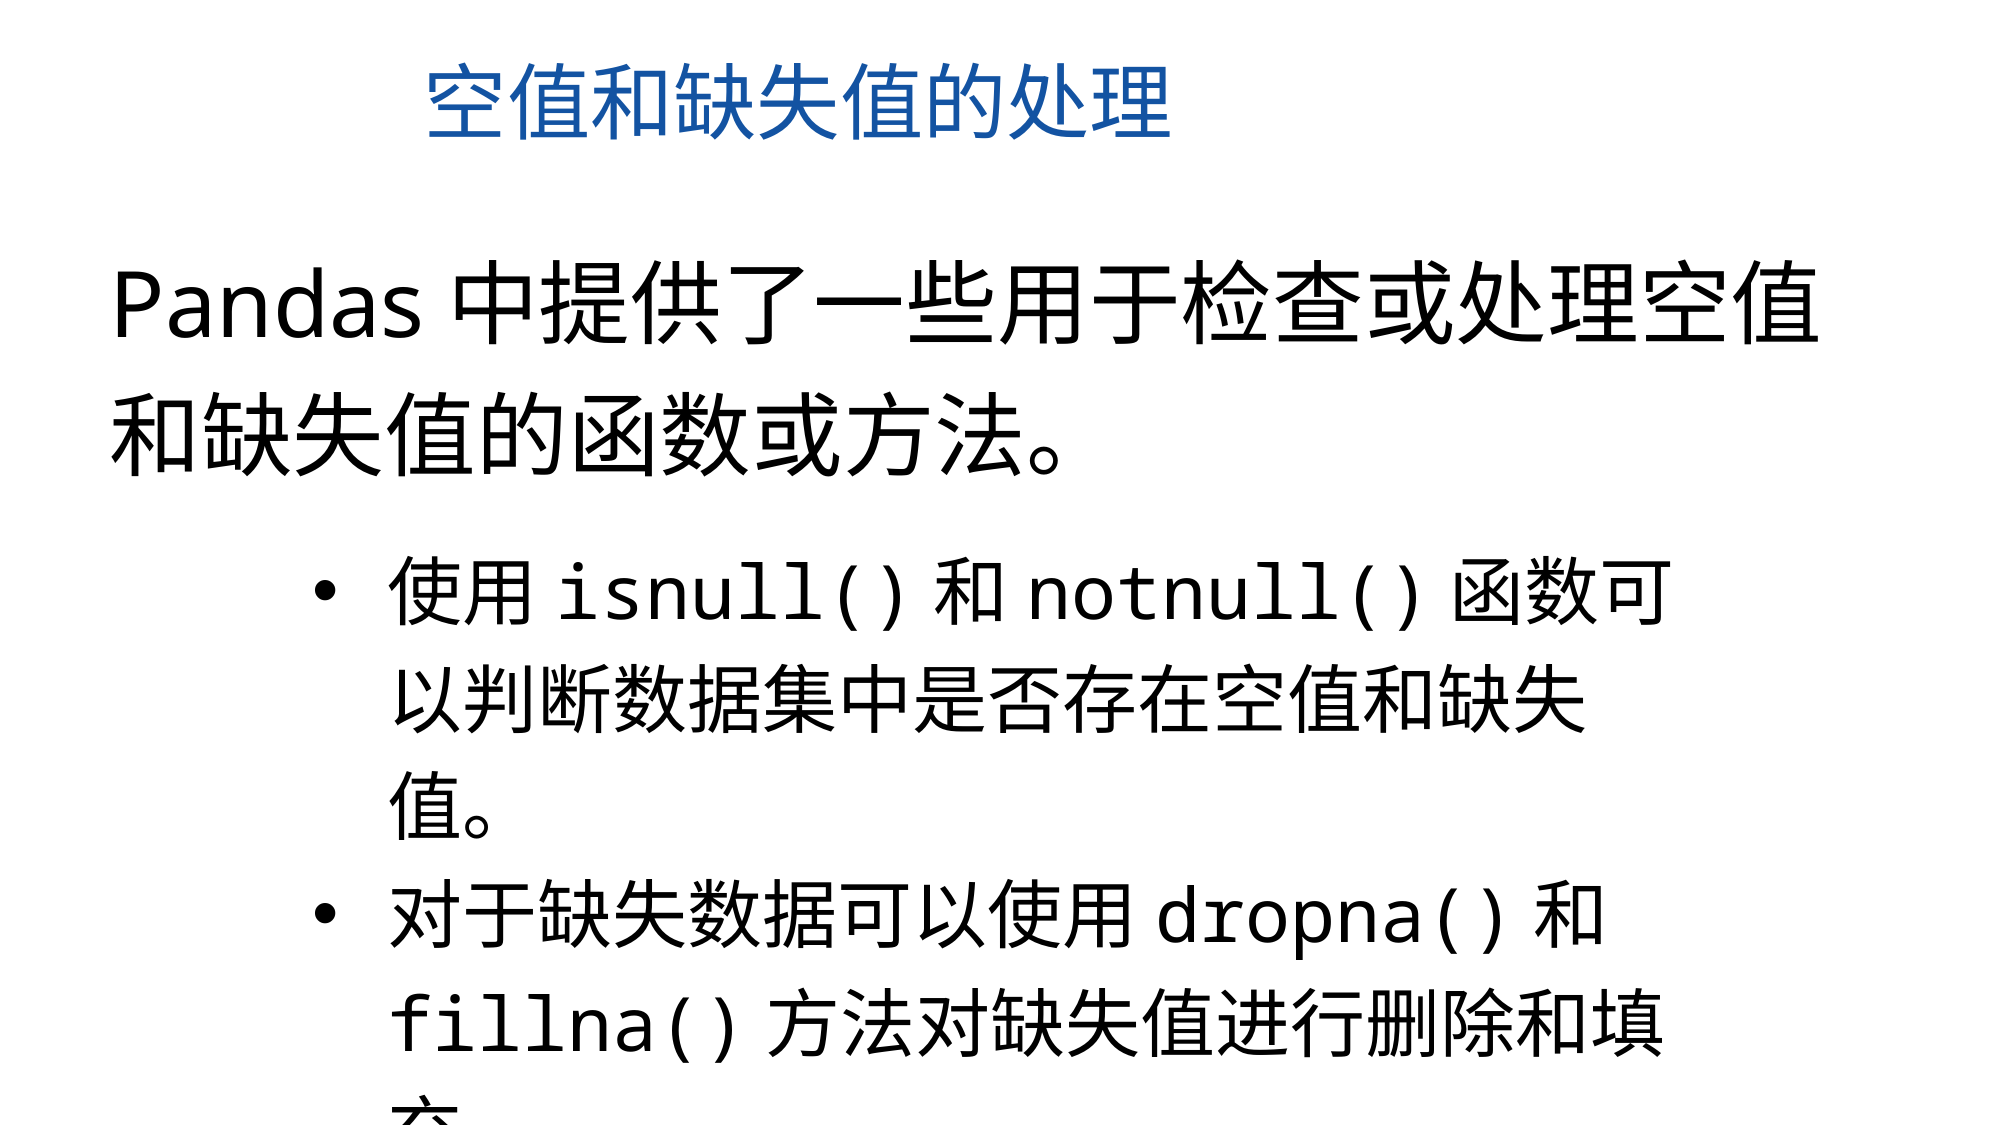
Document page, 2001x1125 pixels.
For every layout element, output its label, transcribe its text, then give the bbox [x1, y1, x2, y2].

text_box 空值和缺失值的处理 [409, 43, 1292, 158]
text_box Pandas中提供了一些用于检查或处理空值和缺失值的函数或方法。 [94, 216, 1898, 496]
text_box 使用isnull()和notnull()函数可以判断数据集中是否存在空值和缺失值。 对于缺失数据可以使用dropna()和fillna()方法对缺失值进行删除和填充。 [297, 518, 1745, 1125]
